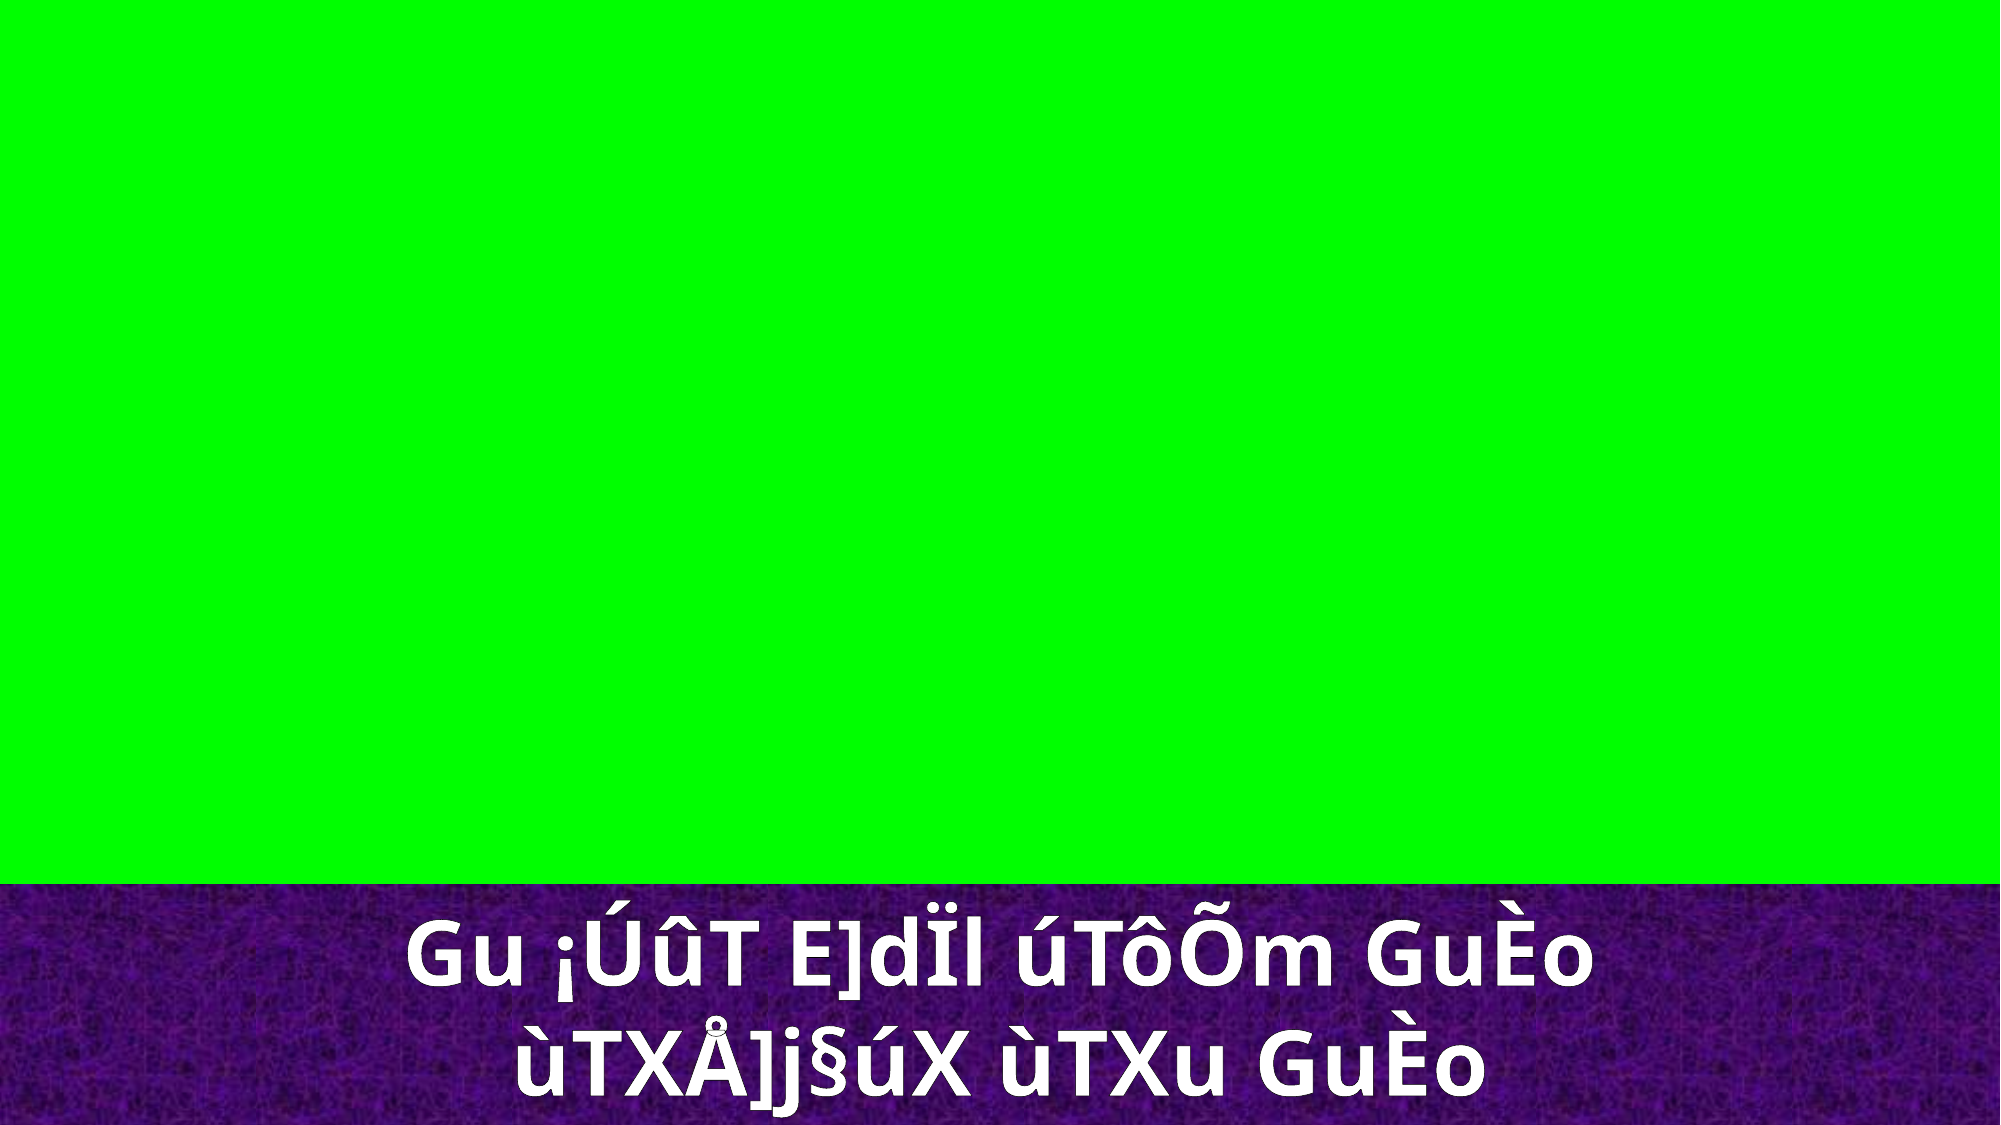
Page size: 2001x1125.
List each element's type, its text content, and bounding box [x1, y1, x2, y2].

text_box Gu ¡ÚûT E]dÏl úTôÕm GuÈo ùTXÅ]j§úX ùTXu GuÈo [0, 886, 2000, 1122]
